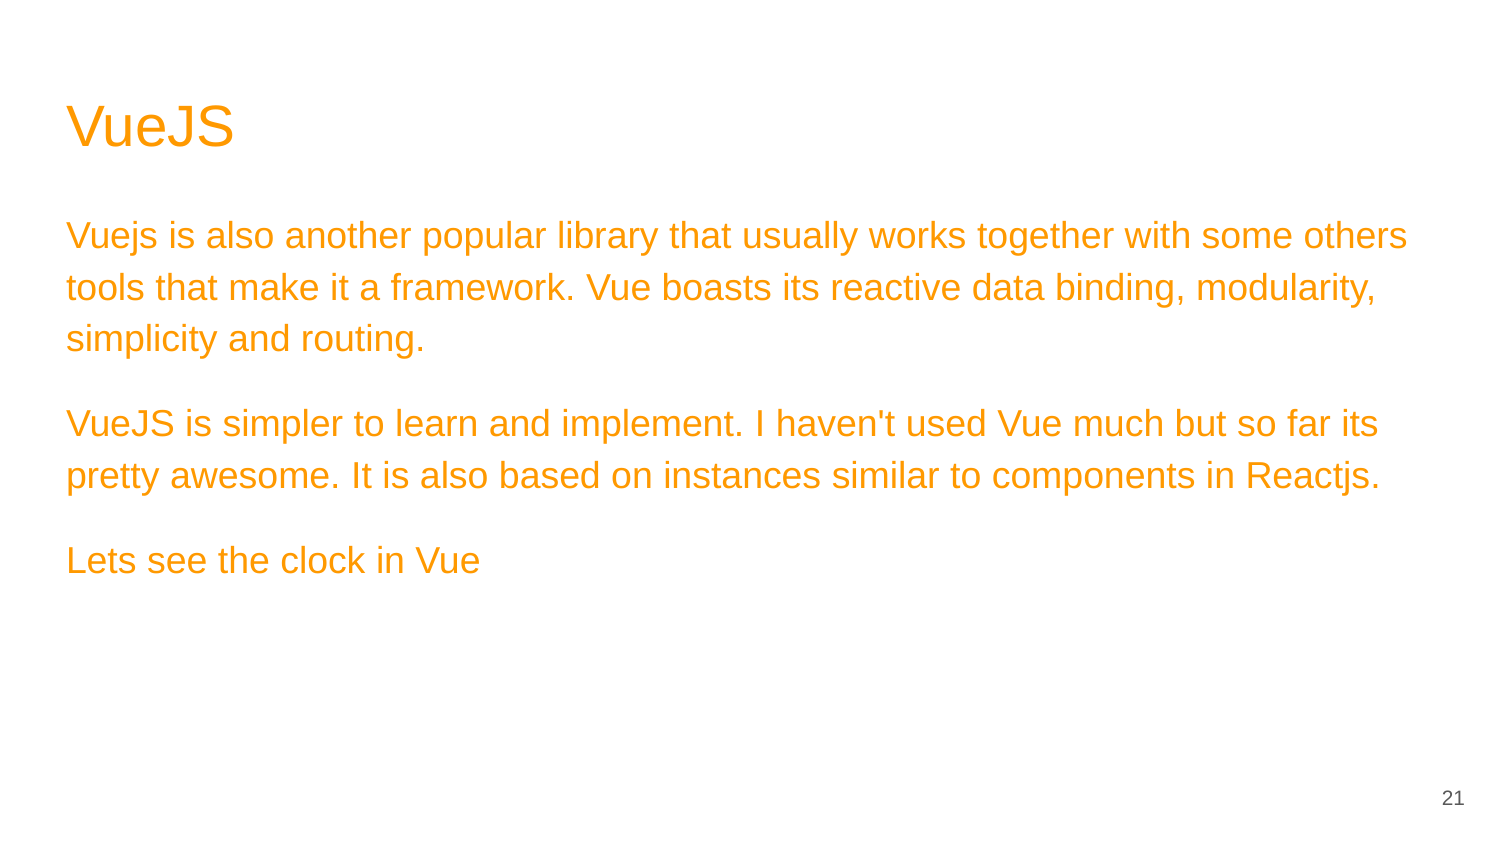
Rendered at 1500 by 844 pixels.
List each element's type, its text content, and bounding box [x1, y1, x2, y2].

title VueJS [51, 72, 1449, 167]
slide_number ‹#› [1389, 764, 1480, 830]
list Vuejs is also another popular library that usually works together with some others tools that make it a framework. Vue boasts its reactive data binding, modularity, simplicity and routing. VueJS is simpler to learn and implement. I haven't used Vue much but so far its pretty awesome. It is also based on instances similar to components in Reactjs. Lets see the clock in Vue [51, 189, 1449, 750]
